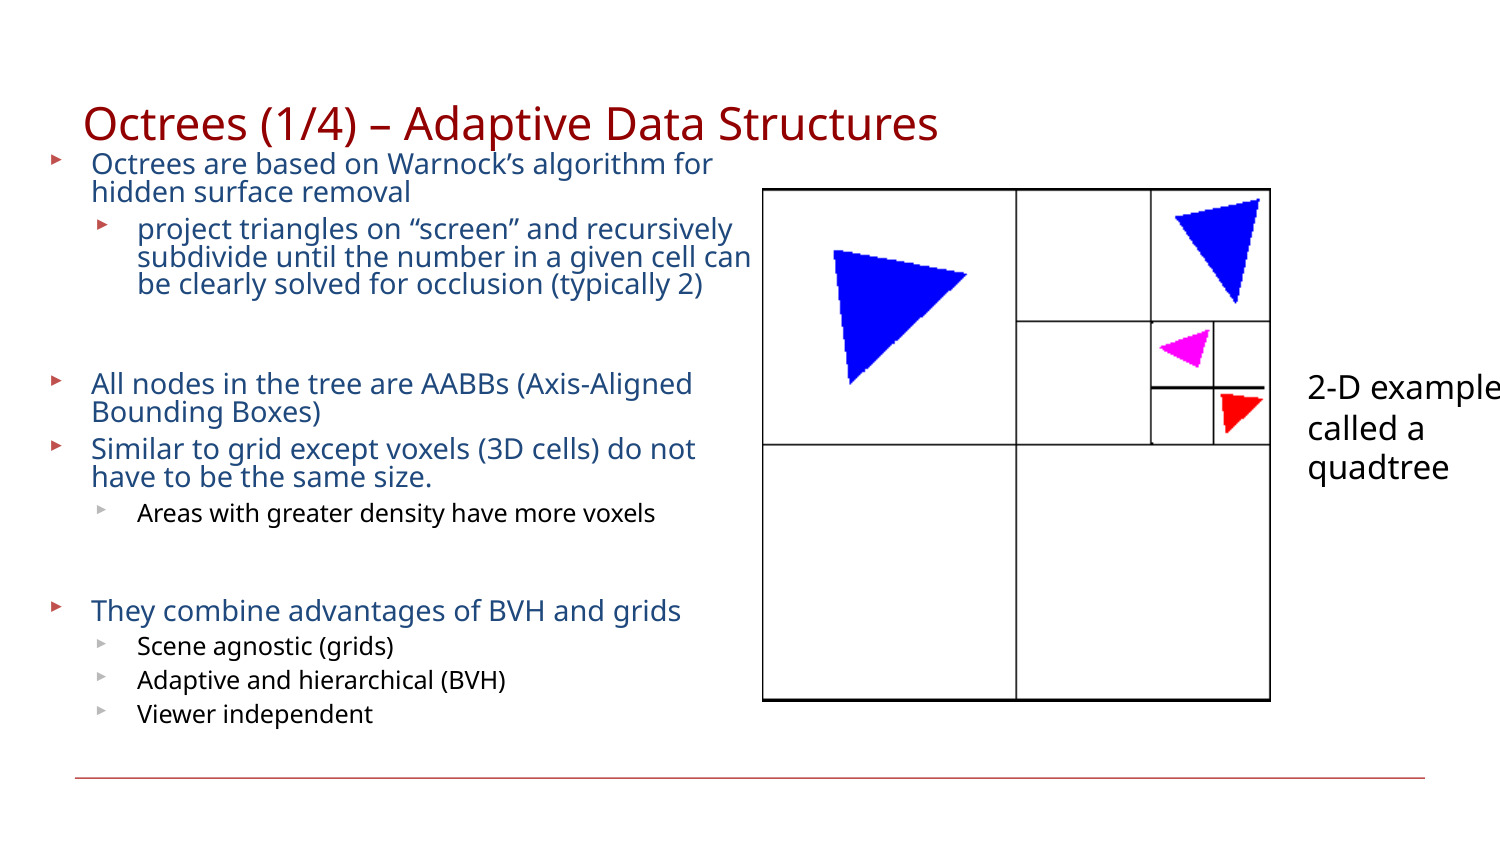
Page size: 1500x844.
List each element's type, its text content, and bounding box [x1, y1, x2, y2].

list Octrees are based on Warnock’s algorithm for hidden surface removal project triangles on “screen” and recursively subdivide until the number in a given cell can be clearly solved for occlusion (typically 2) All nodes in the tree are AABBs (Axis-Aligned Bounding Boxes) Similar to grid except voxels (3D cells) do not have to be the same size. Areas with greater density have more voxels They combine advantages of BVH and grids Scene agnostic (grids) Adaptive and hierarchical (BVH) Viewer independent [0, 144, 763, 764]
title Octrees (1/4) – Adaptive Data Structures [75, 84, 1425, 160]
picture [762, 188, 1271, 703]
text_box 2-D example called a quadtree [1299, 359, 1500, 494]
